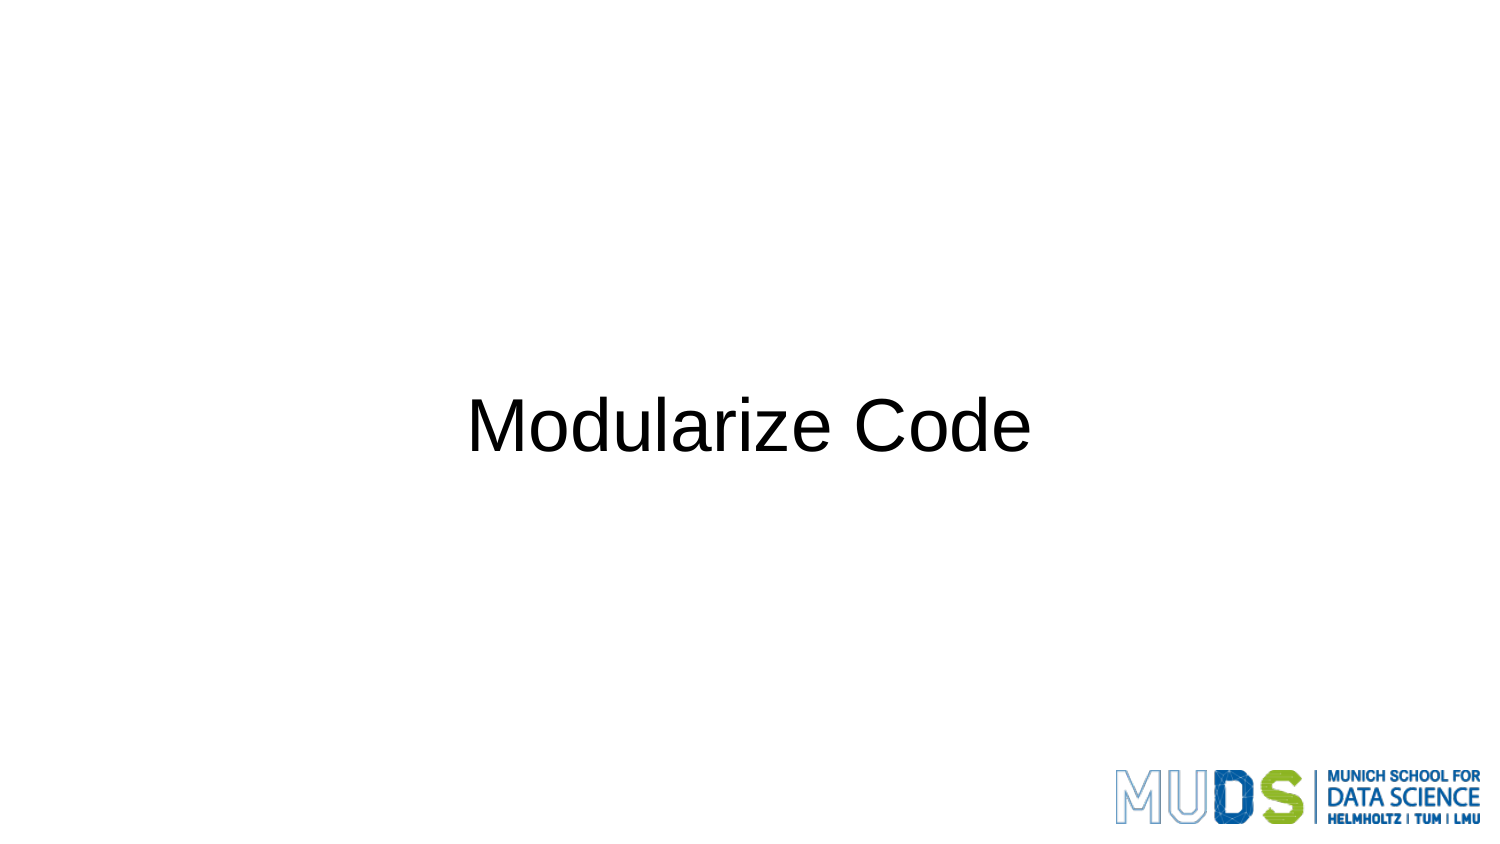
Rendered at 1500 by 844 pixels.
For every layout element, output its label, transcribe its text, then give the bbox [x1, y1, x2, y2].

picture [1116, 770, 1480, 824]
title Modularize Code [51, 352, 1449, 491]
